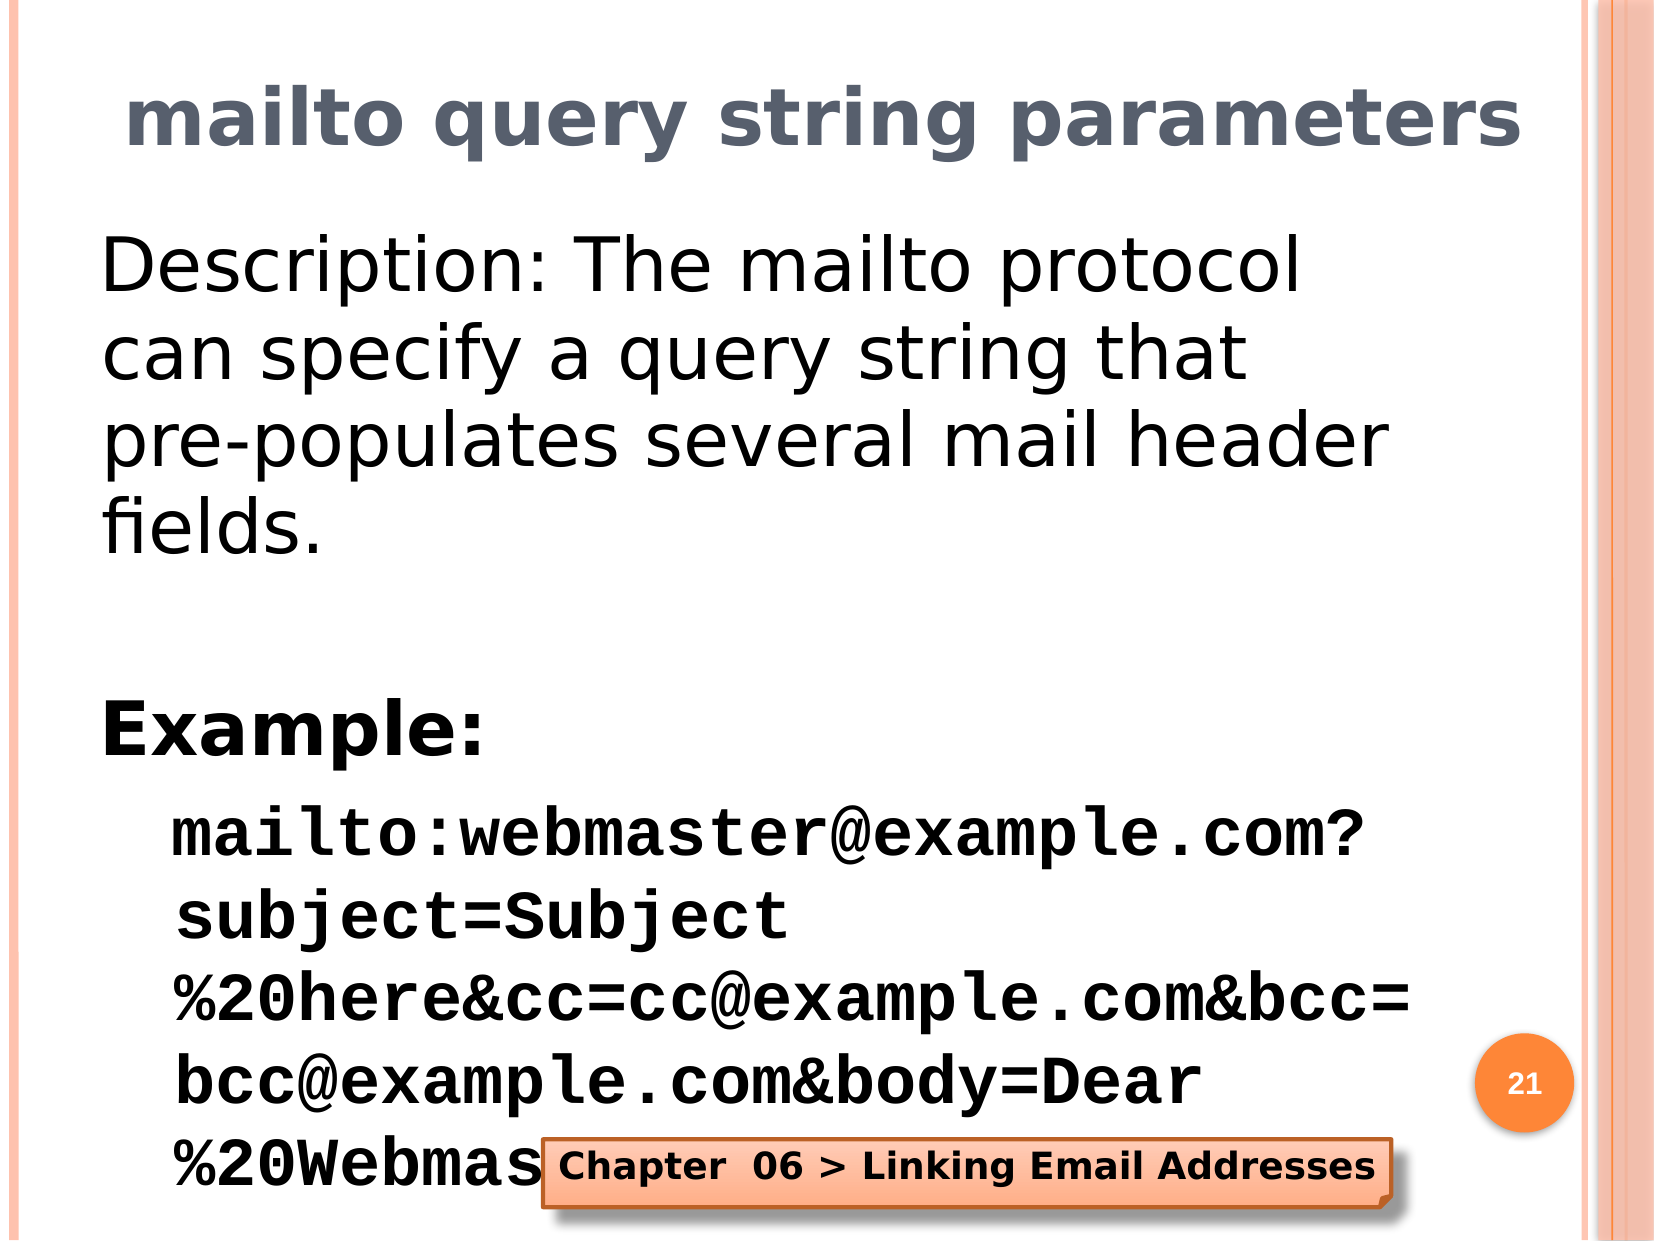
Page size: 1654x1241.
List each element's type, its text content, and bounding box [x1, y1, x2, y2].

title mailto query string parameters [82, 49, 1565, 170]
list Description: The mailto protocol can specify a query string that pre-populates several mail header fields. Example: mailto:webmaster@example.com?subject=Subject%20here&cc=cc@example.com&bcc=bcc@example.com&body=Dear%20Webmaster%3A%0A [82, 219, 1434, 1171]
text_box Chapter 06 > Linking Email Addresses [543, 1139, 1392, 1208]
slide_number 21 [1470, 1037, 1581, 1131]
